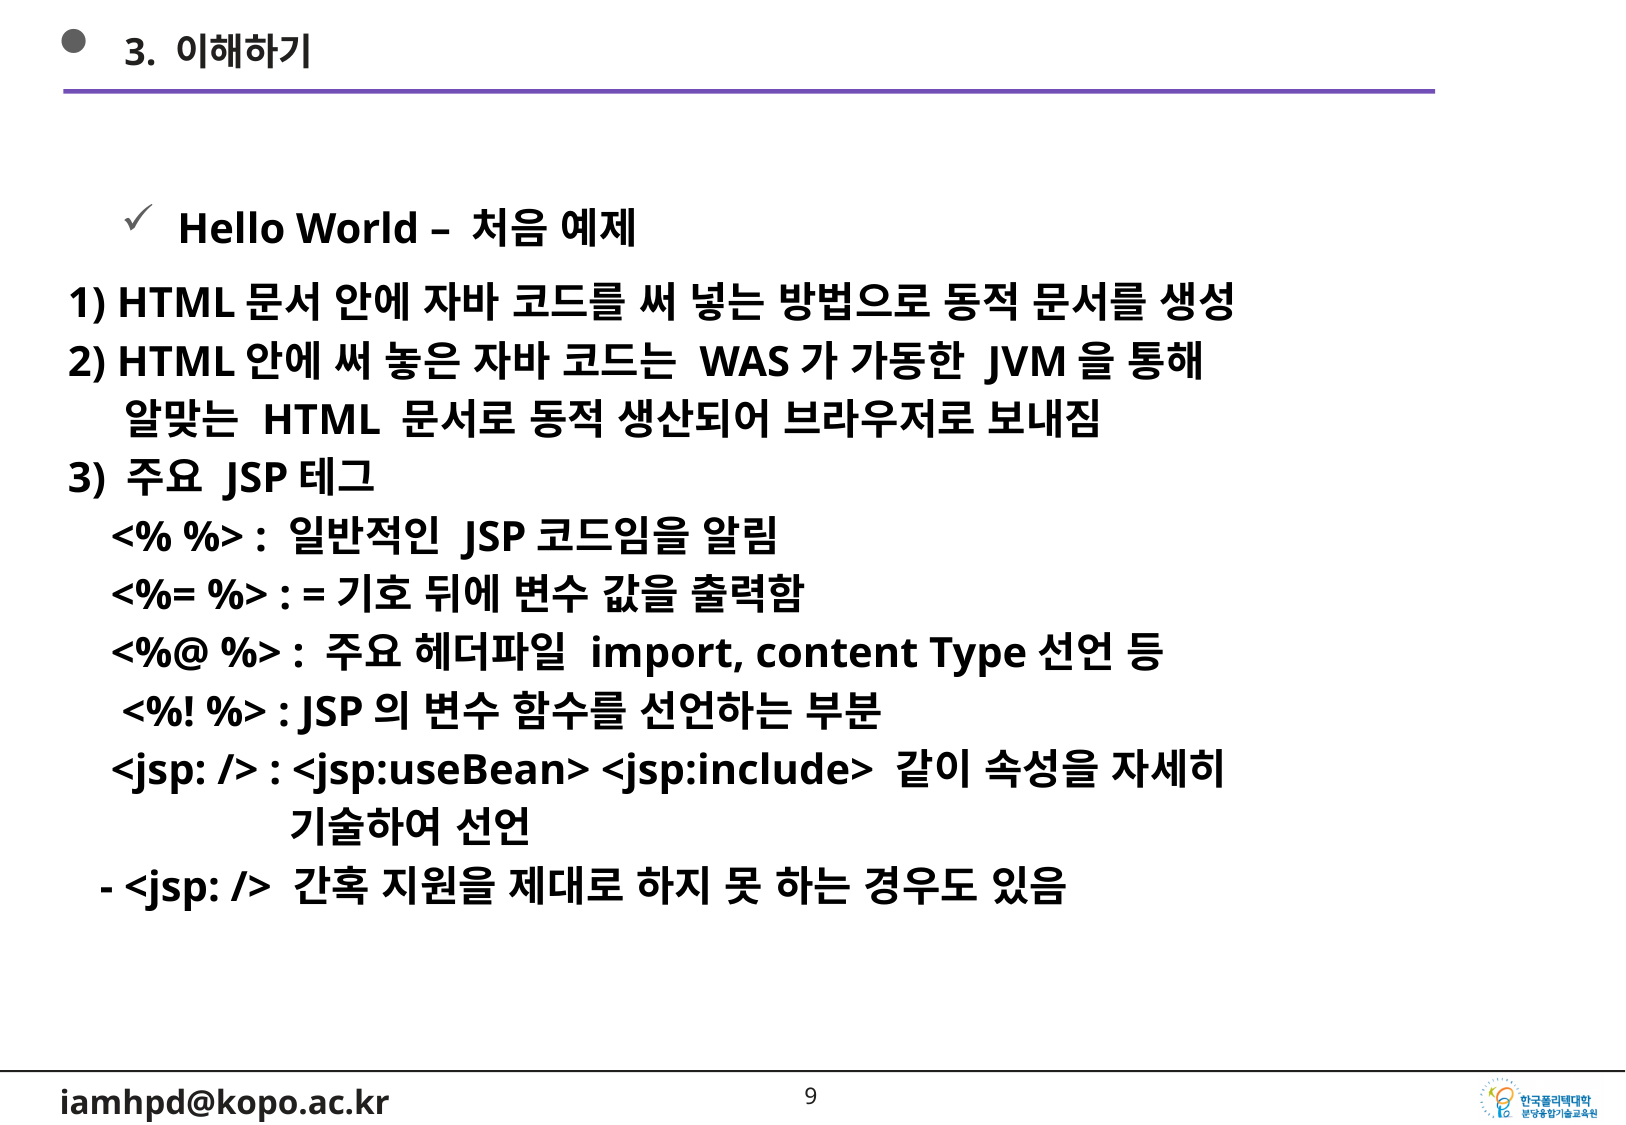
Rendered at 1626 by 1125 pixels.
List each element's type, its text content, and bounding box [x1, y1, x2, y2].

text_box [44, 0, 1604, 114]
text_box 8 [765, 1072, 857, 1123]
text_box 3. 이해하기 [109, 20, 943, 93]
text_box 1) HTML문서 안에 자바 코드를 써 넣는 방법으로 동적 문서를 생성 2) HTML안에 써 놓은 자바 코드는 WAS가 가동한 JVM을 통해 알맞는 HTML 문서로 동적 생산되어 브라우저로 보내짐 3) 주요 JSP테그 <% %> : 일반적인 JSP코드임을 알림 <%= %> : =기호 뒤에 변수 값을 출력함 <%@ %> : 주요 헤더파일 import, content Type선언 등 <%! %> : JSP의 변수 함수를 선언하는 부분 <jsp: /> : <jsp:useBean> <jsp:include> 같이 속성을 자세히 기술하여 선언 - <jsp: /> 간혹 지원을 제대로 하지 못 하는 경우도 있음 [53, 268, 1412, 917]
text_box Hello World – 처음 예제 [99, 190, 1468, 263]
picture [1476, 1073, 1604, 1125]
